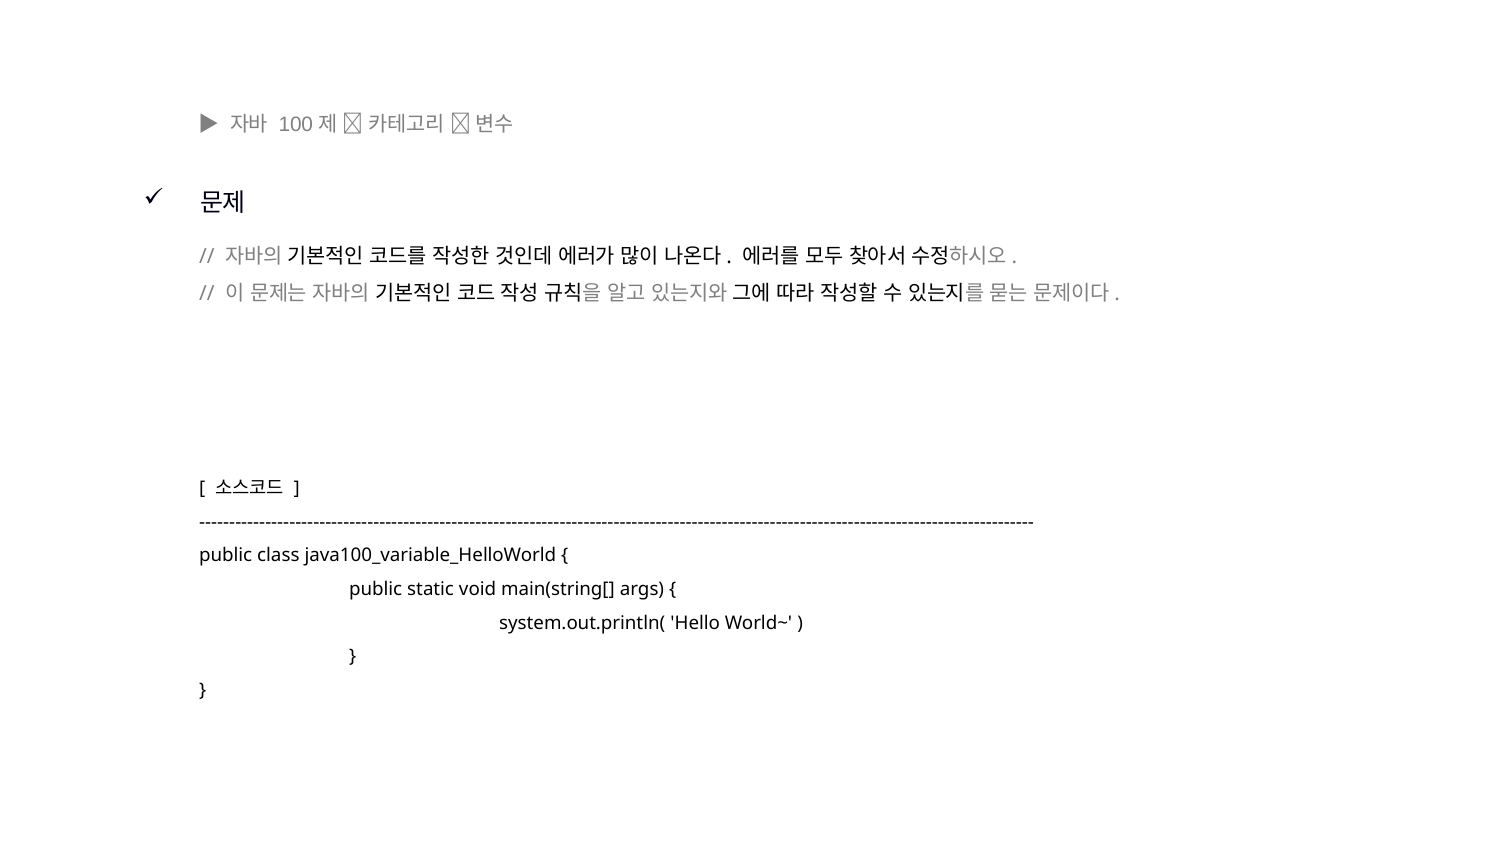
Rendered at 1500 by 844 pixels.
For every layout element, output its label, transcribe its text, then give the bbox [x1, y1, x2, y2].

text_box 문제 [128, 163, 1372, 224]
text_box [ 소스코드 ] ------------------------------------------------------------------------------------------------------------------------------------------- public class java100_variable_HelloWorld { public static void main(string[] args) { system.out.println( 'Hello World~' ) } } [184, 457, 1301, 708]
text_box // 자바의 기본적인 코드를 작성한 것인데 에러가 많이 나온다. 에러를 모두 찾아서 수정하시오. // 이 문제는 자바의 기본적인 코드 작성 규칙을 알고 있는지와 그에 따라 작성할 수 있는지를 묻는 문제이다. [184, 222, 1301, 313]
text_box ▶ 자바 100제  카테고리  변수 [183, 93, 1317, 153]
